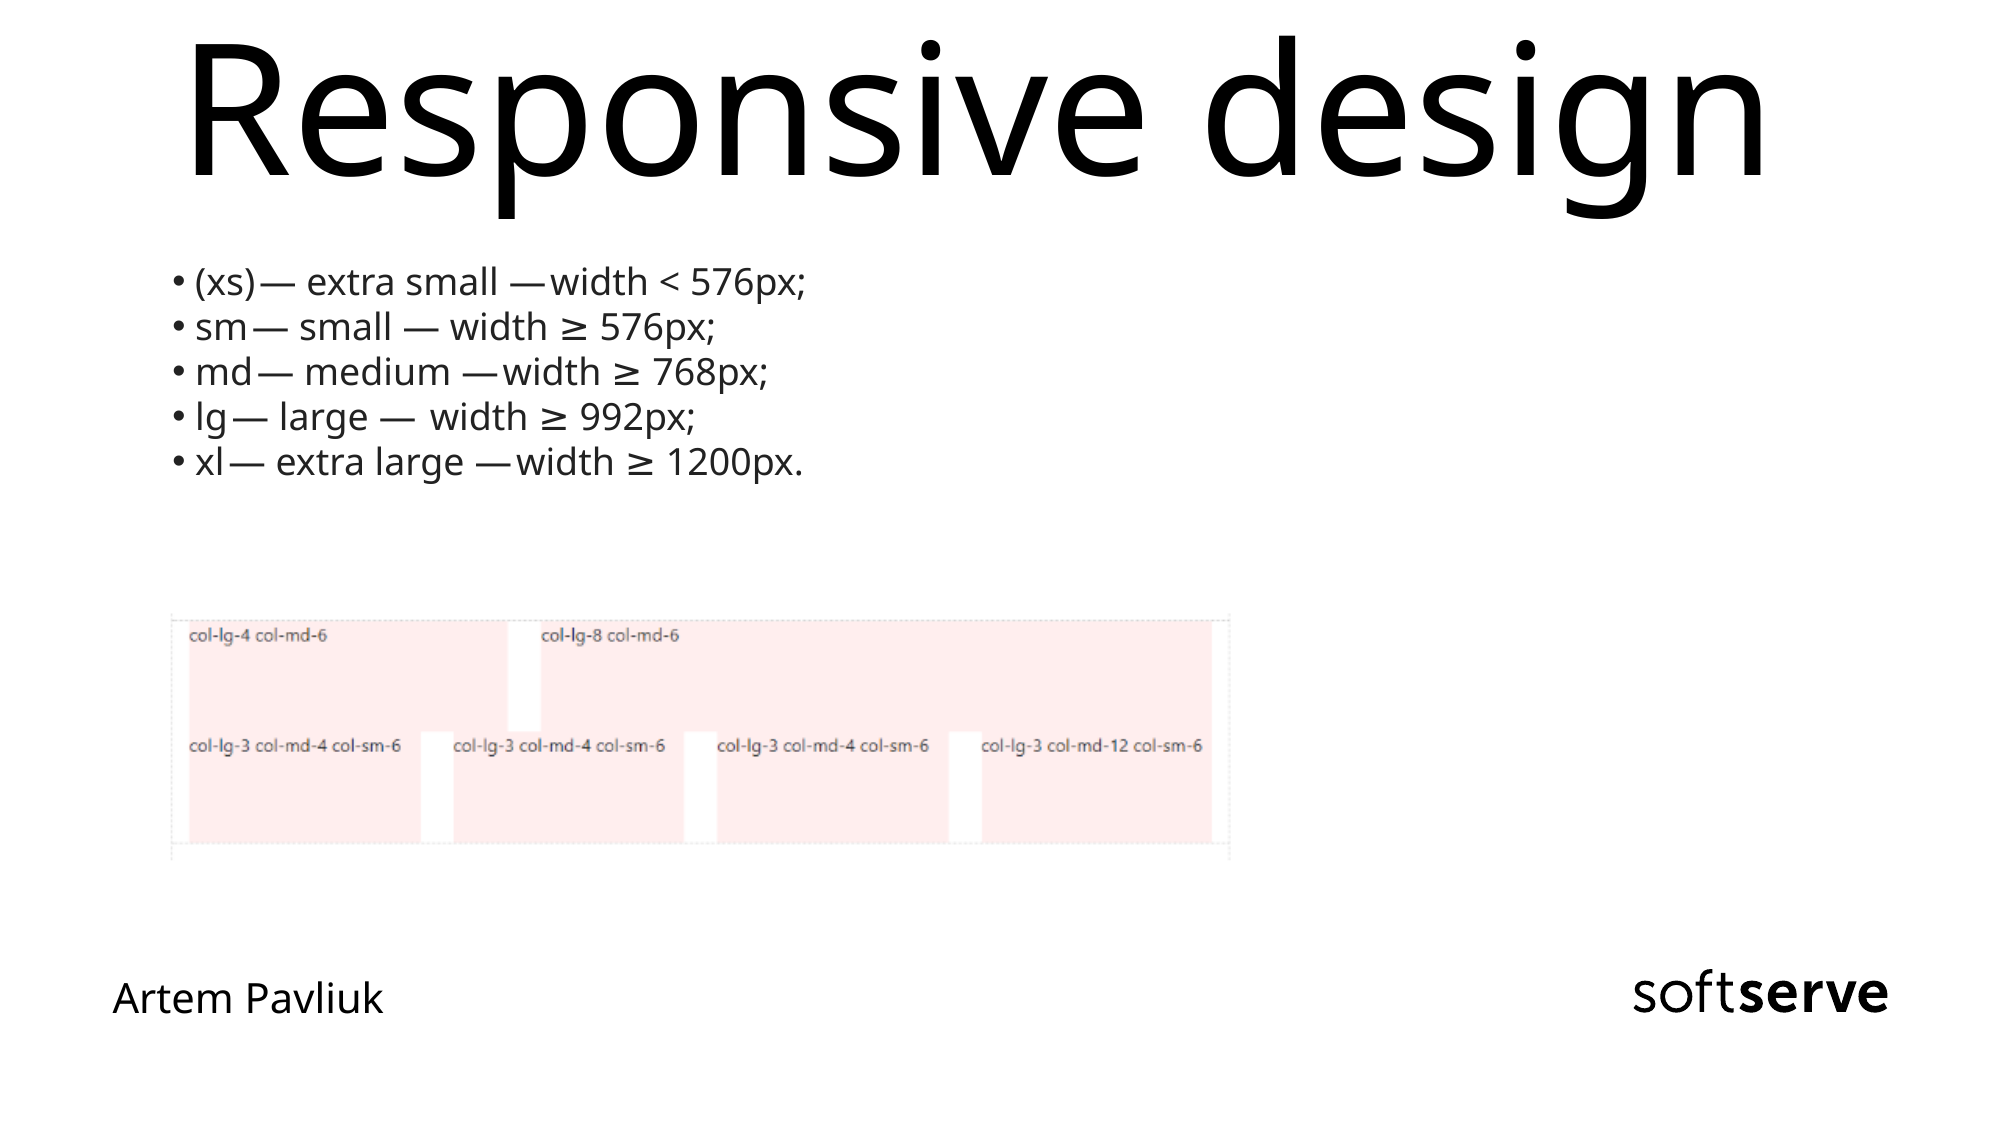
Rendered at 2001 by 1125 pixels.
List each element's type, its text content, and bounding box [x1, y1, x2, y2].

picture [157, 609, 1270, 873]
text_box (xs) — extra small — width < 576px; sm — small — width ≥ 576px; md — medium — width ≥ 768px; lg — large — width ≥ 992px; xl — extra large — width ≥ 1200px. [157, 250, 1158, 491]
list Artem Pavliuk [112, 970, 682, 1019]
title Responsive design [178, 0, 1811, 180]
